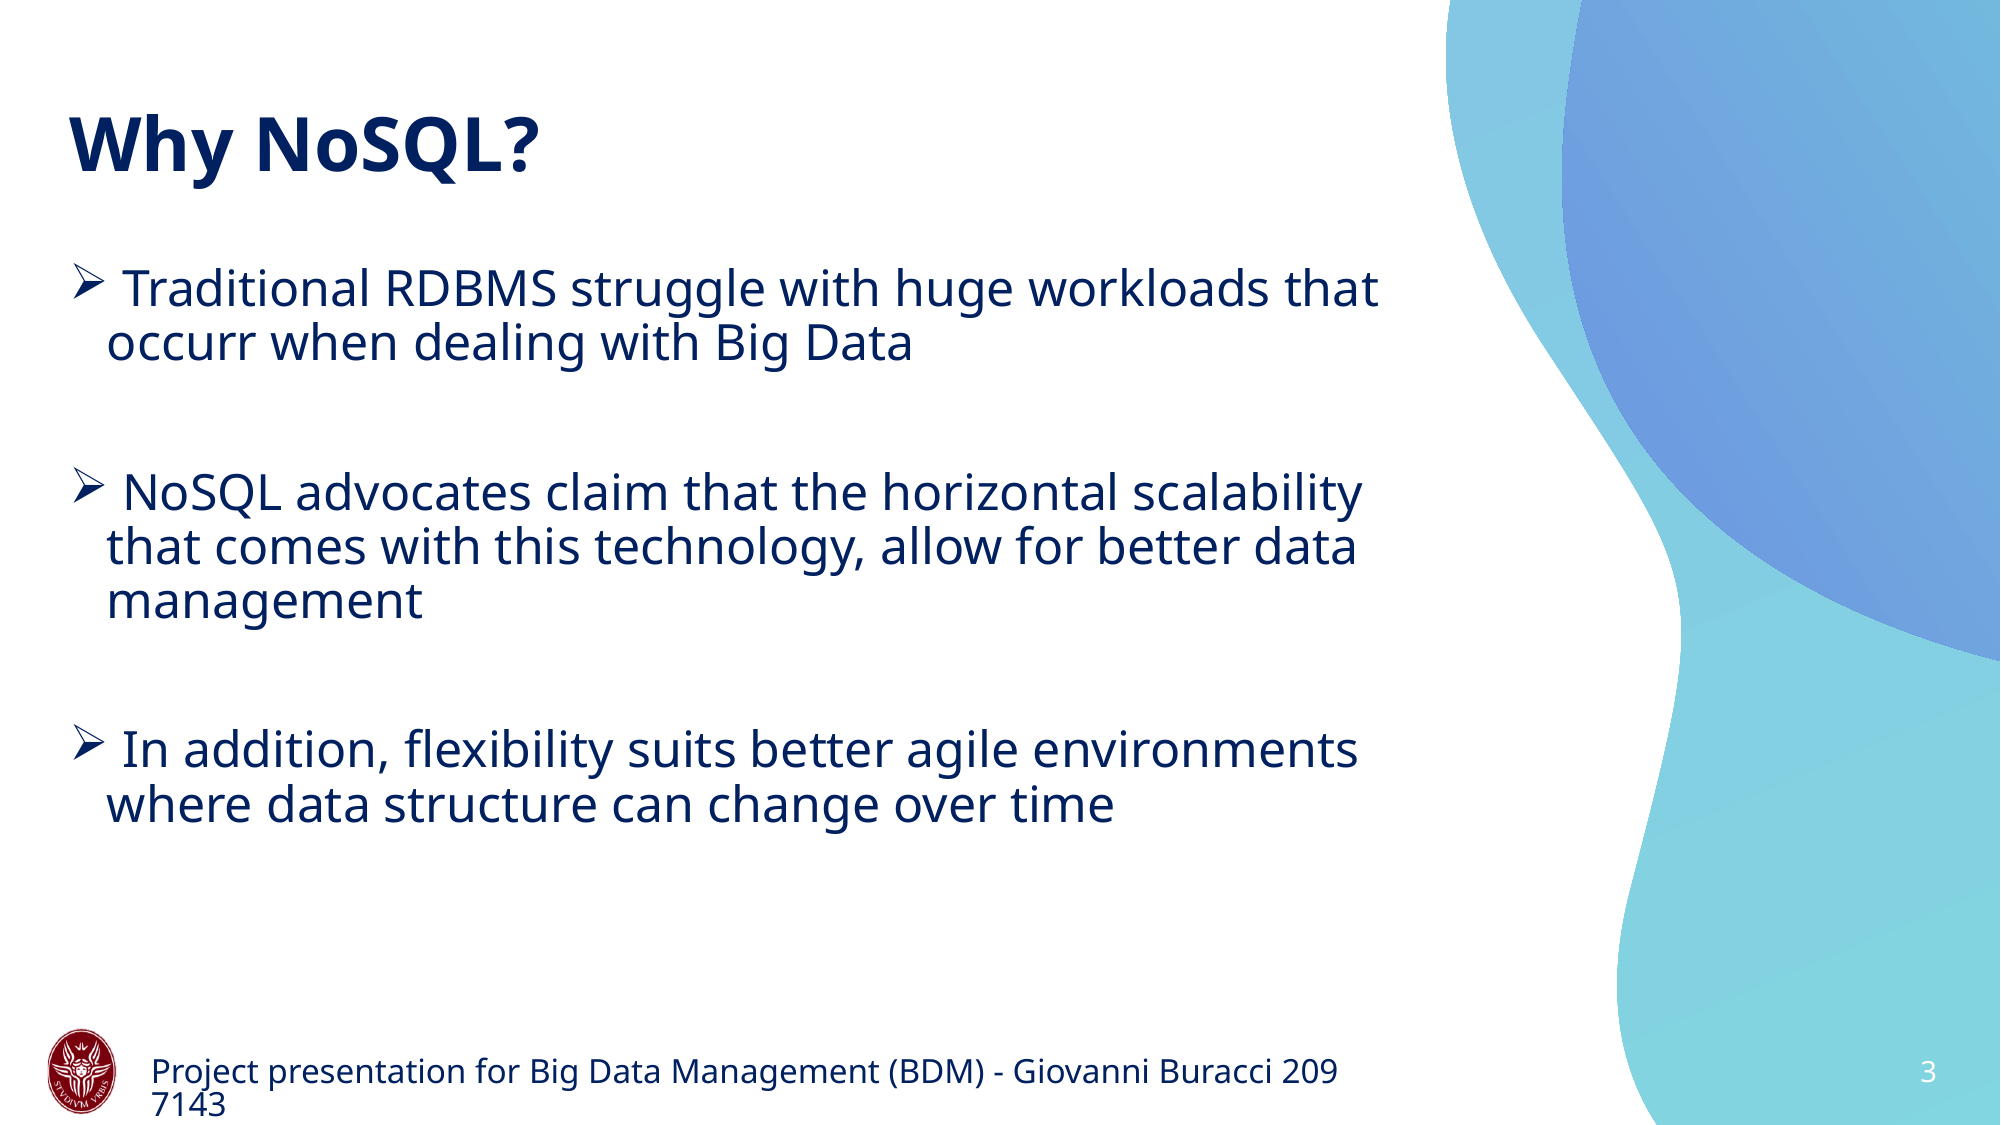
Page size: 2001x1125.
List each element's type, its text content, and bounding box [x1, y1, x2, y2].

footer Project presentation for Big Data Management (BDM) - Giovanni Buracci 2097143 [135, 1042, 1367, 1103]
list Traditional RDBMS struggle with huge workloads that occurr when dealing with Big Data NoSQL advocates claim that the horizontal scalability that comes with this technology, allow for better data management In addition, flexibility suits better agile environments where data structure can change over time [54, 256, 1414, 970]
picture [47, 1027, 122, 1118]
slide_number 3 [1502, 1043, 1953, 1104]
title Why NoSQL? [54, 38, 1780, 257]
